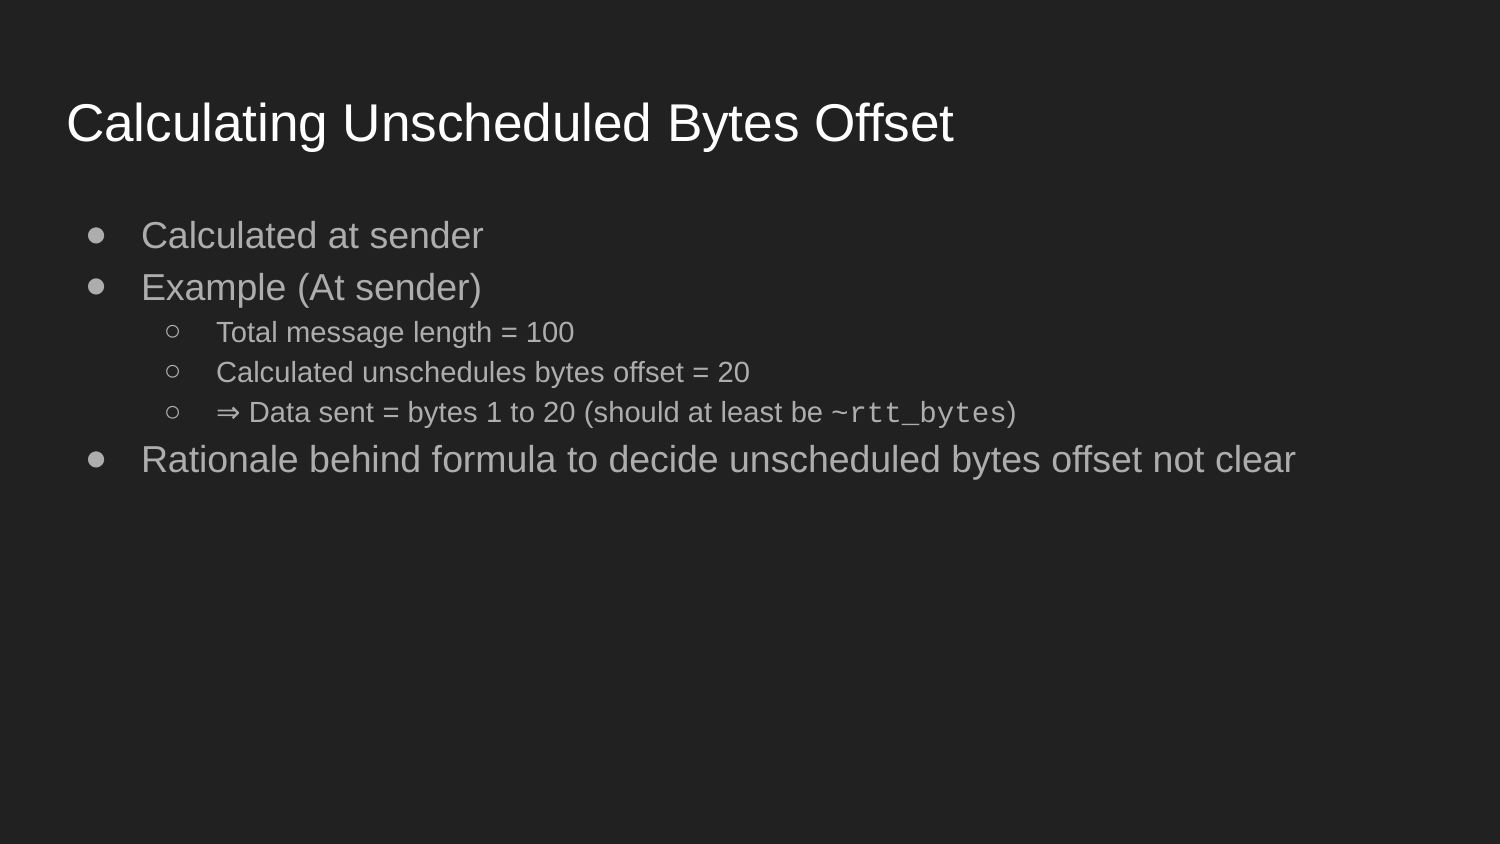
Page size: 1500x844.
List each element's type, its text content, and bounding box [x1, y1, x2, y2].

title Calculating Unscheduled Bytes Offset [51, 72, 1449, 167]
list Calculated at sender Example (At sender) Total message length = 100 Calculated unschedules bytes offset = 20 ⇒ Data sent = bytes 1 to 20 (should at least be ~rtt_bytes) Rationale behind formula to decide unscheduled bytes offset not clear [51, 189, 1449, 750]
